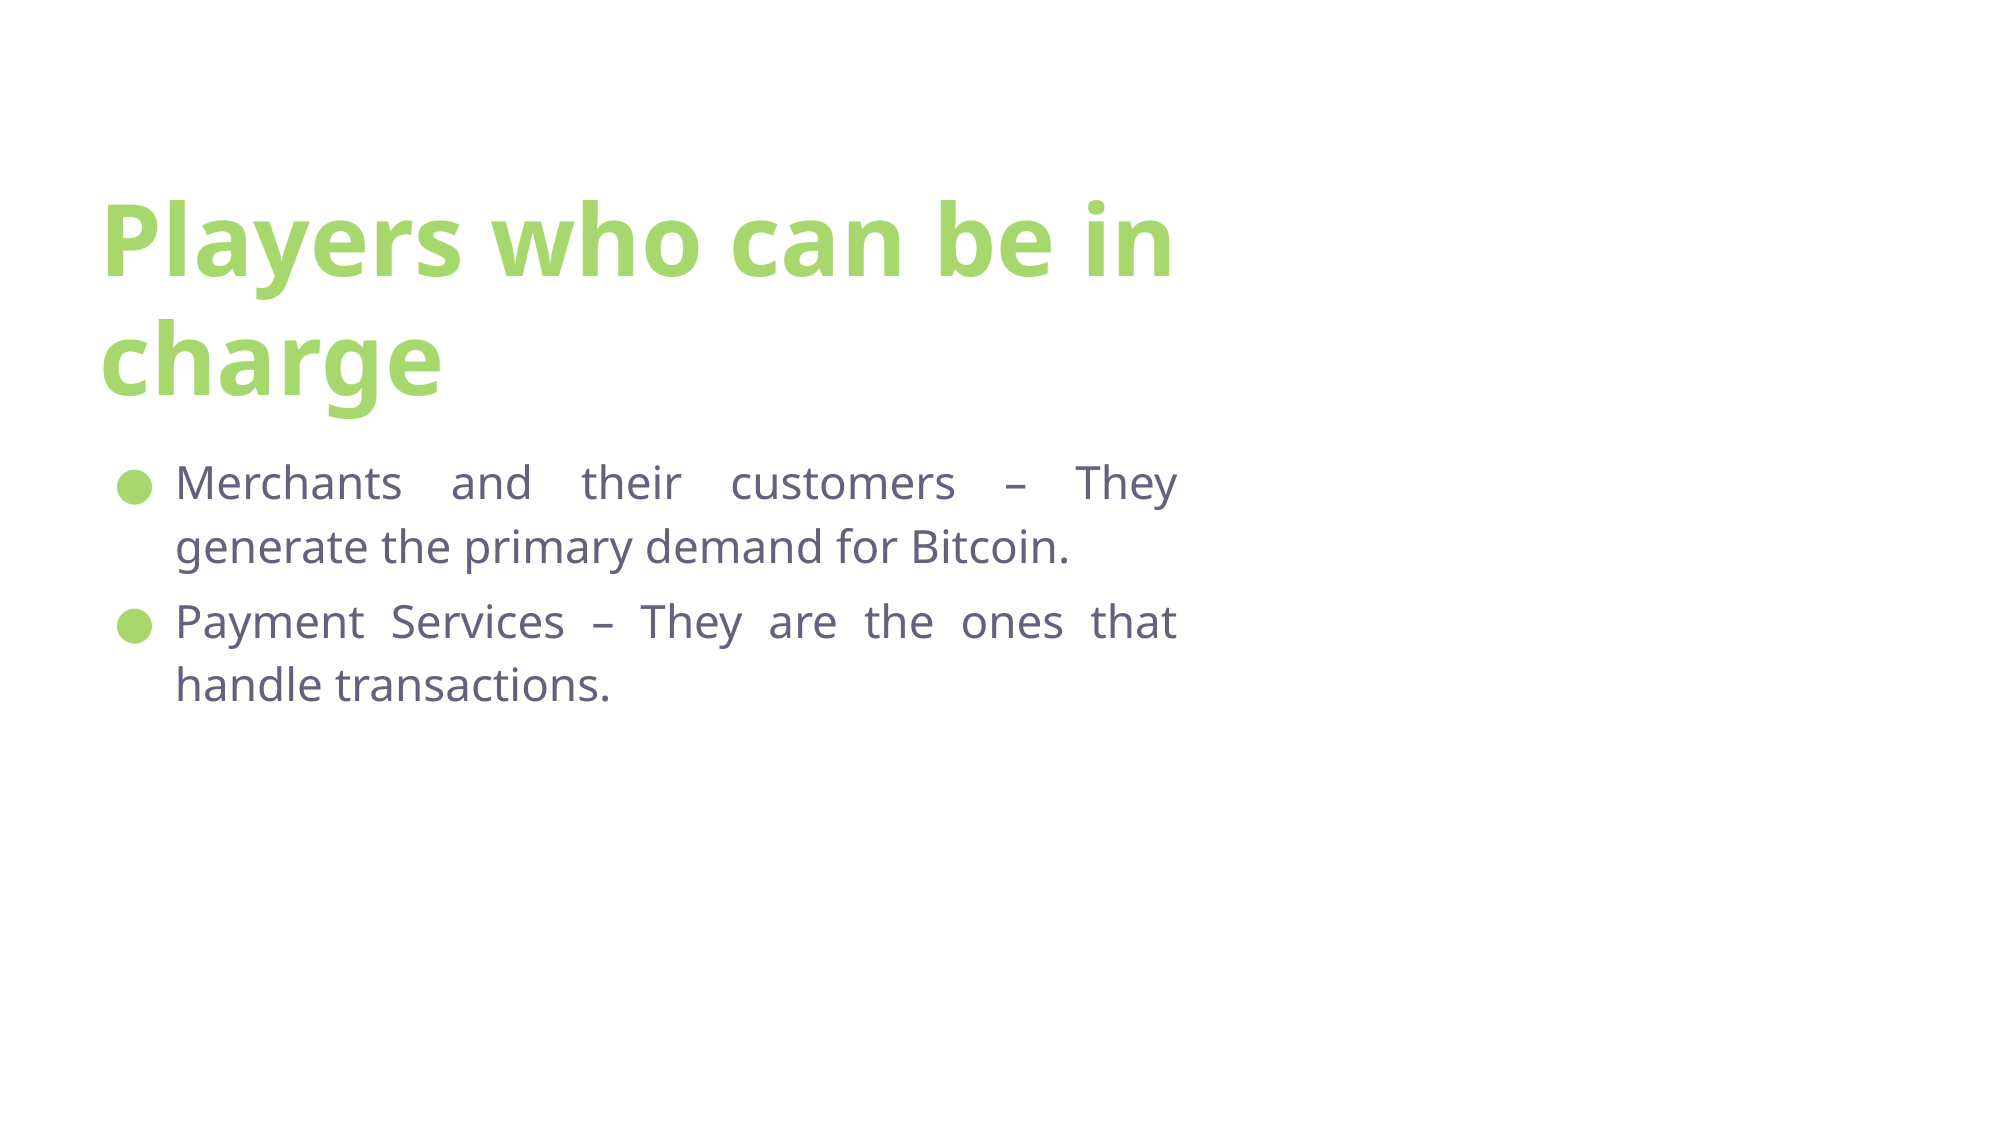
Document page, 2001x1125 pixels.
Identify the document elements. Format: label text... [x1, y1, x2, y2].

list Merchants and their customers – They generate the primary demand for Bitcoin. Payment Services – They are the ones that handle transactions. [99, 445, 1179, 854]
title Players who can be in charge [99, 228, 1478, 416]
